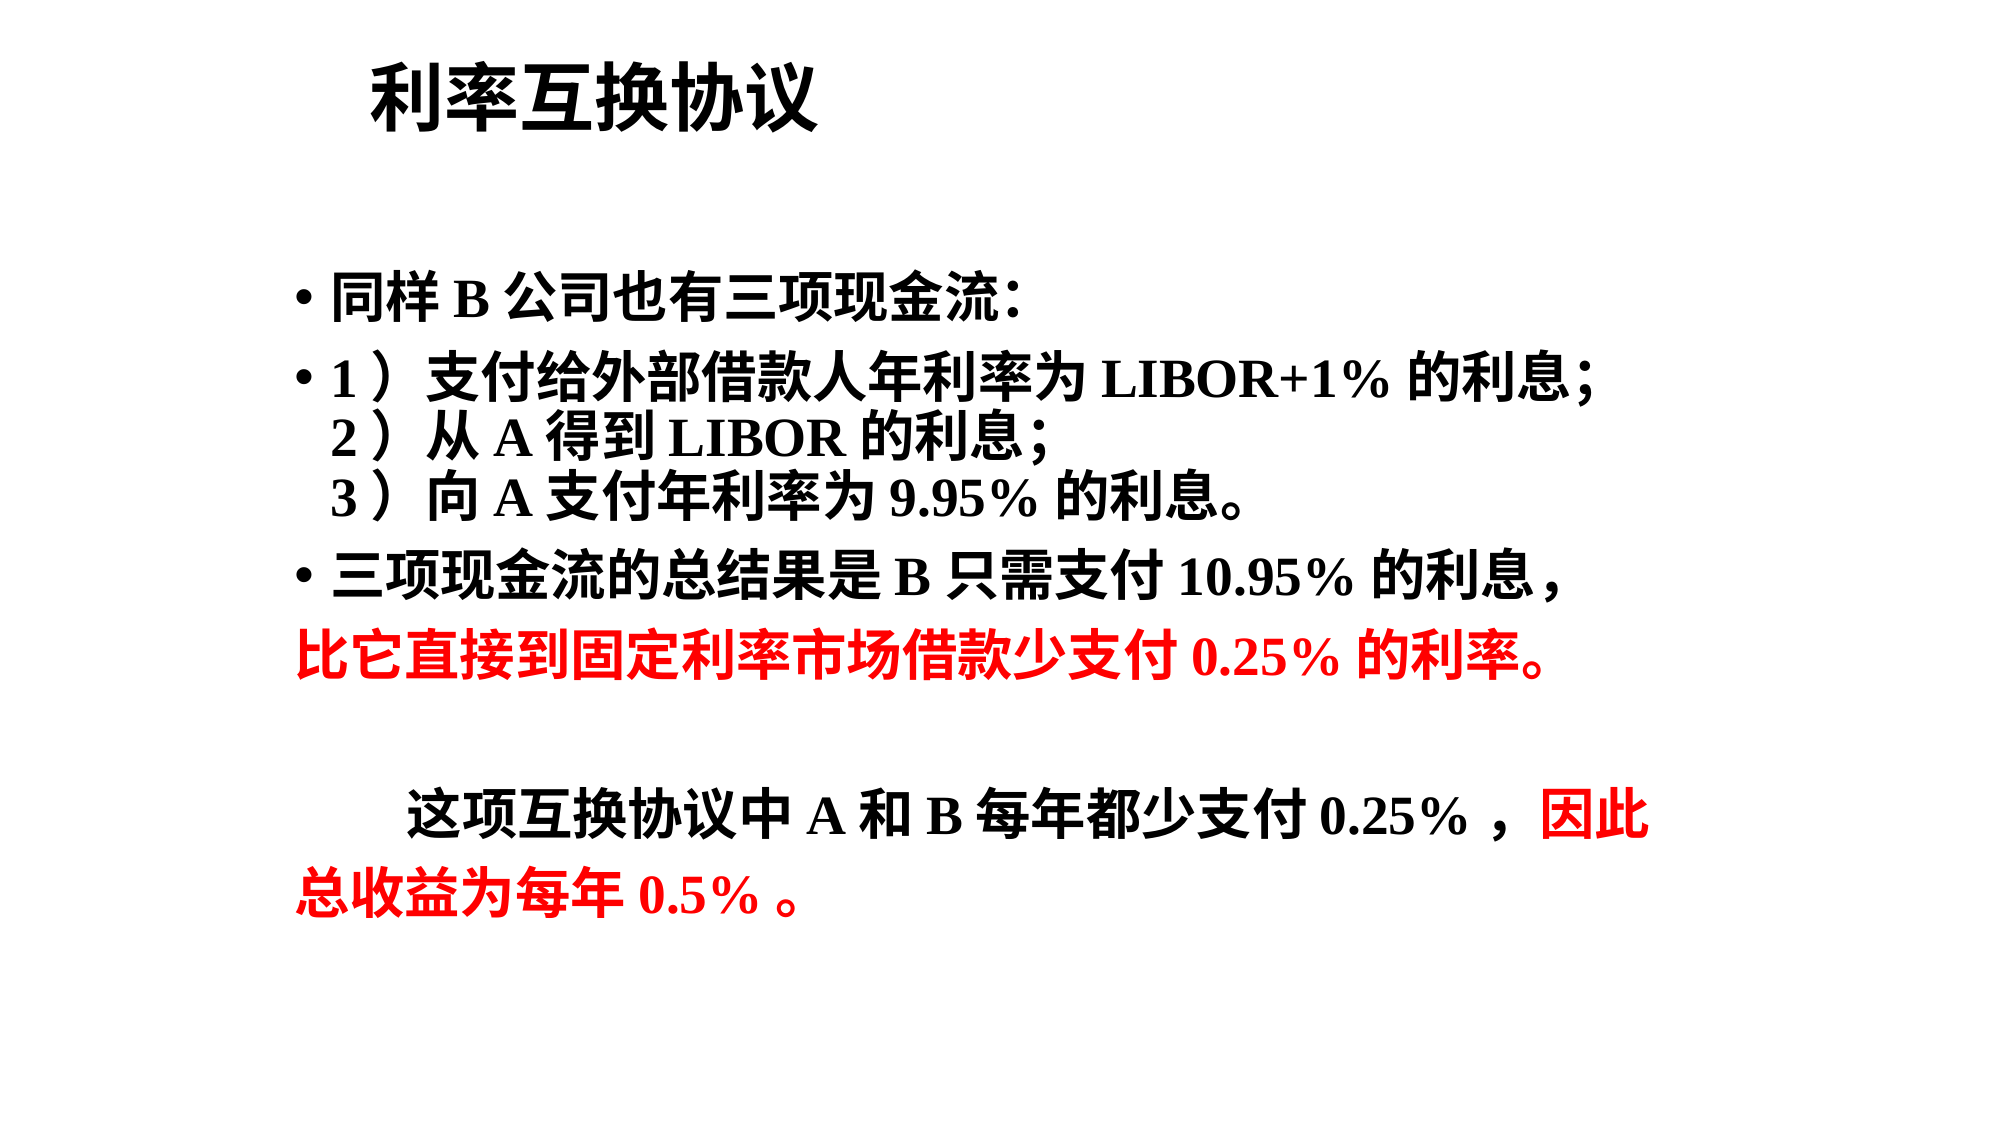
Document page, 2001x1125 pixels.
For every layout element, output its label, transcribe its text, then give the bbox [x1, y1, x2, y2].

list 同样B公司也有三项现金流： 1）支付给外部借款人年利率为LIBOR+1%的利息； 2）从A得到LIBOR的利息； 3）向A支付年利率为9.95%的利息。 三项现金流的总结果是B只需支付10.95%的利息， 比它直接到固定利率市场借款少支付0.25%的利率。 这项互换协议中A和B每年都少支付0.25%，因此 总收益为每年0.5%。 [279, 262, 1686, 941]
text_box 利率互换协议 [303, 42, 1626, 148]
